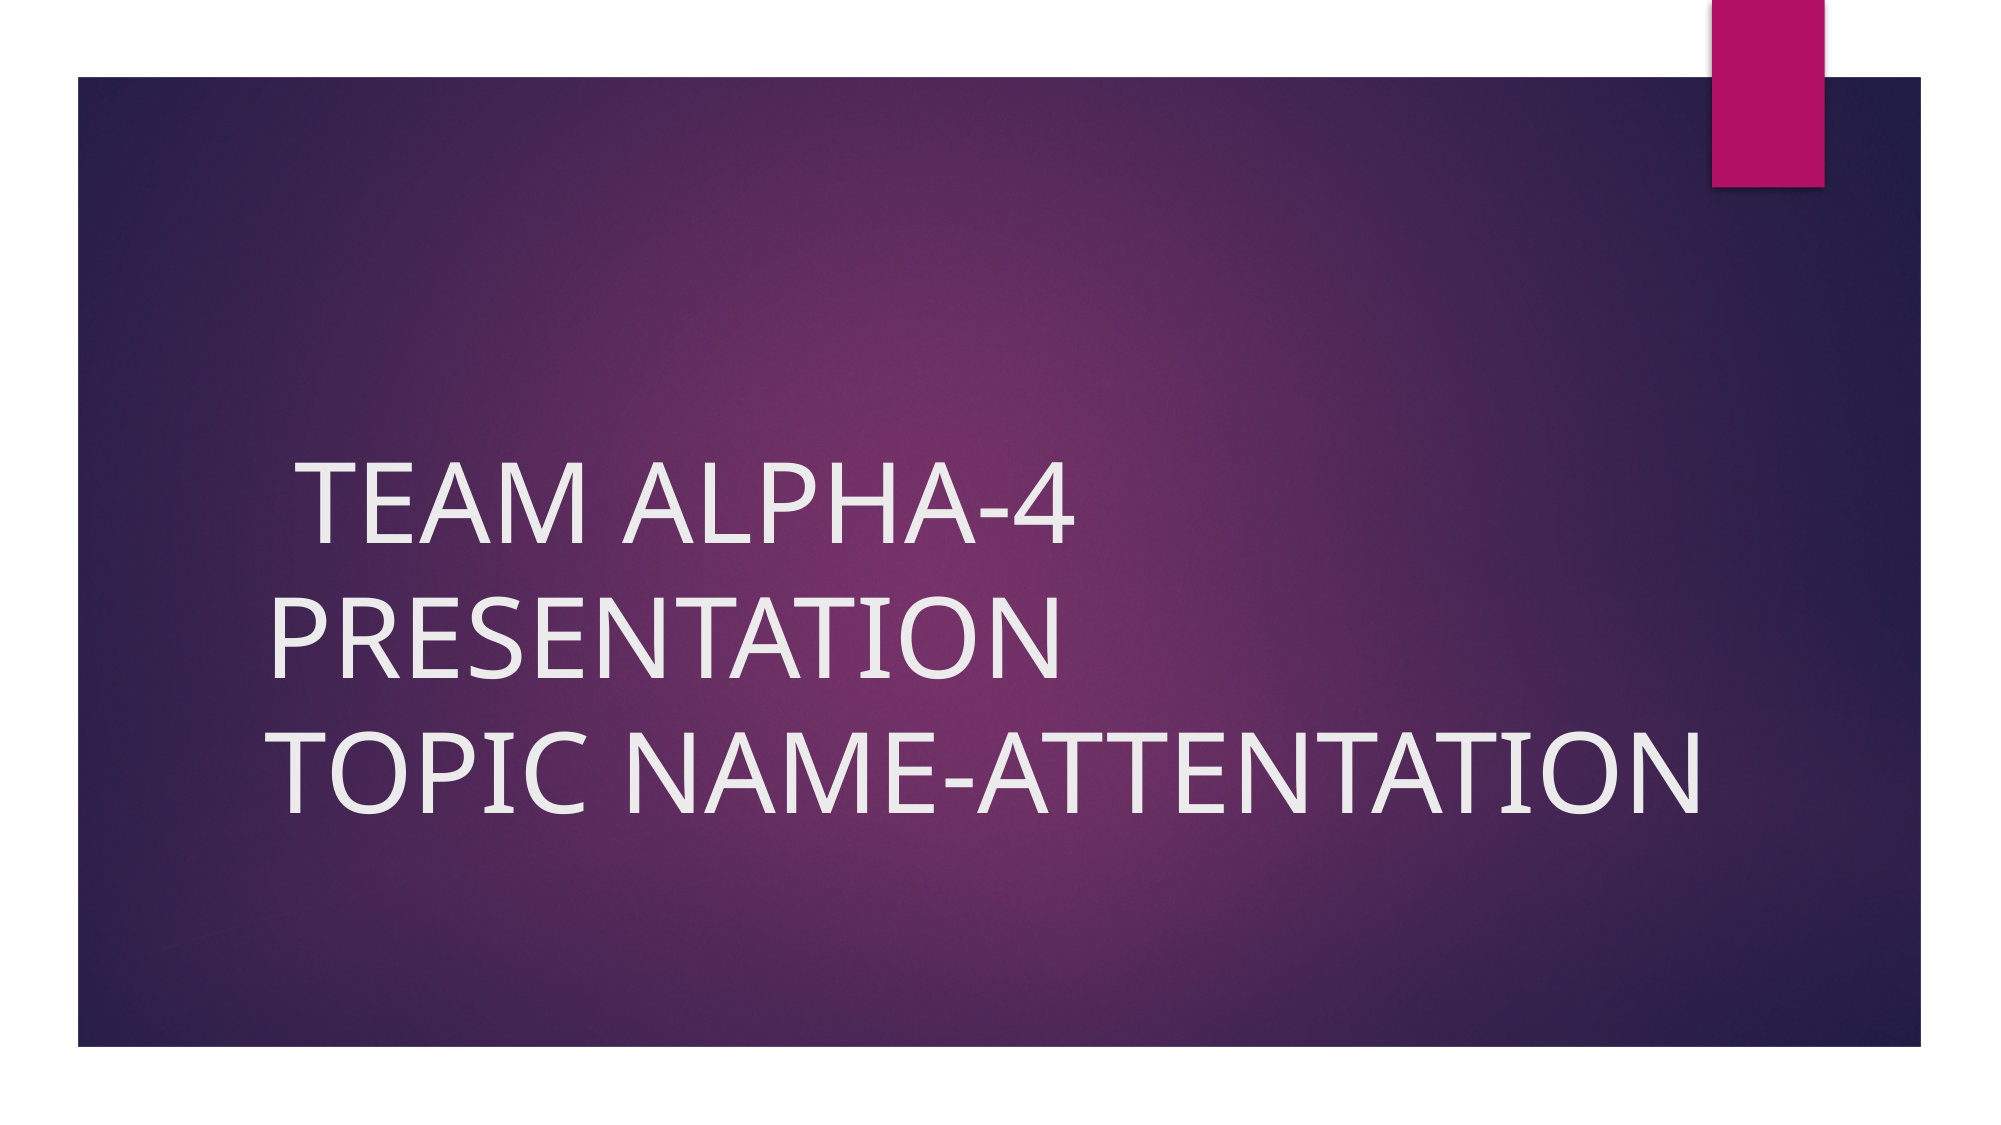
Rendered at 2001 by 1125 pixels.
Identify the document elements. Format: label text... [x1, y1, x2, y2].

title TEAM ALPHA-4 PRESENTATION TOPIC NAME-ATTENTATION [249, 184, 1750, 844]
